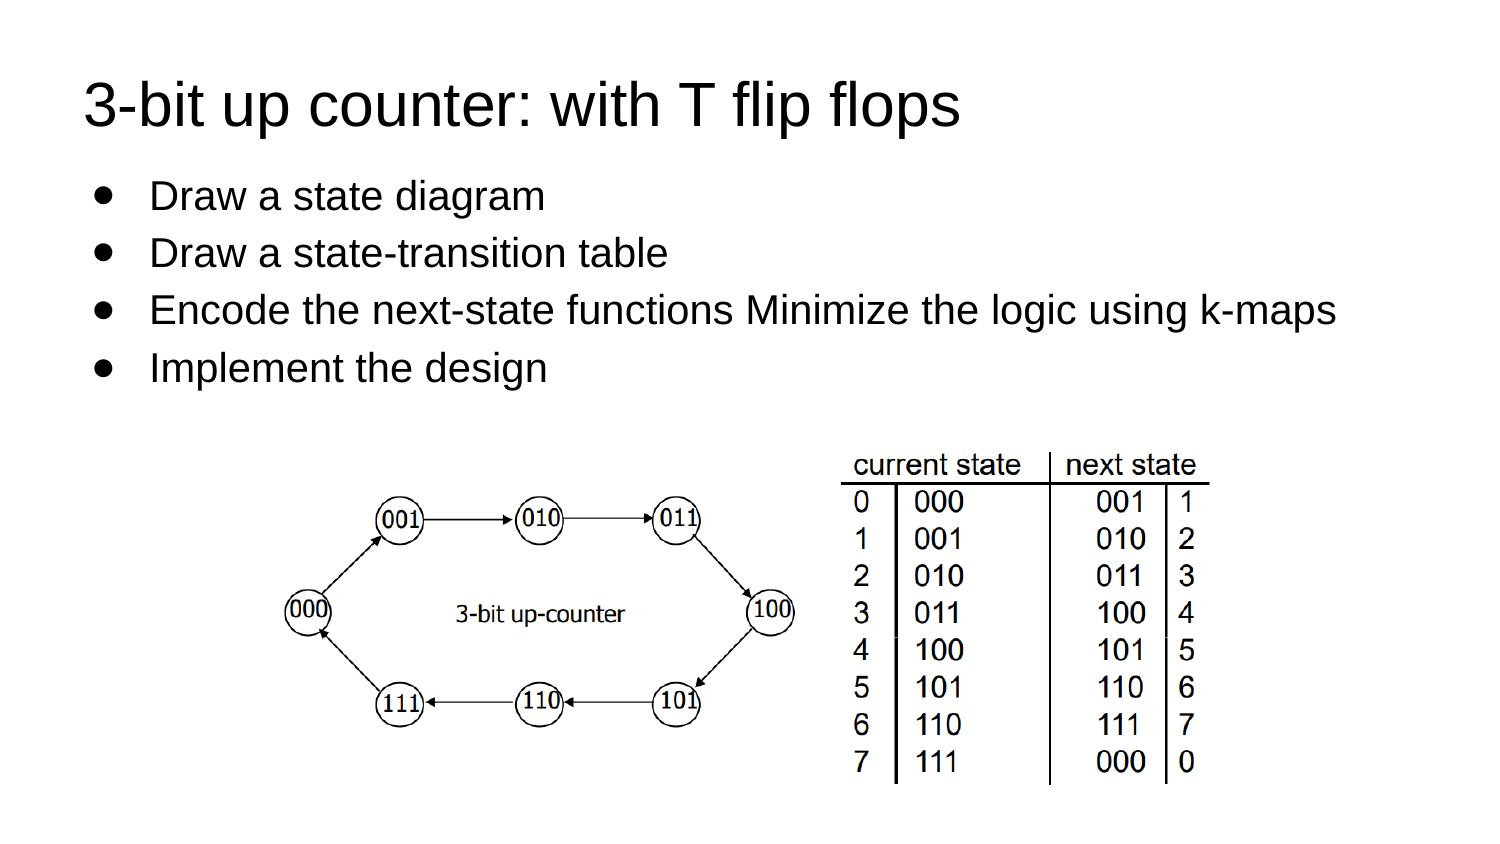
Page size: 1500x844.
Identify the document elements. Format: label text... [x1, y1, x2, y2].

text_box Draw a state diagram Draw a state-transition table Encode the next-state functions Minimize the logic using k-maps Implement the design [59, 145, 1500, 807]
picture [242, 394, 1258, 822]
text_box 3-bit up counter: with T flip flops [51, 31, 1449, 154]
